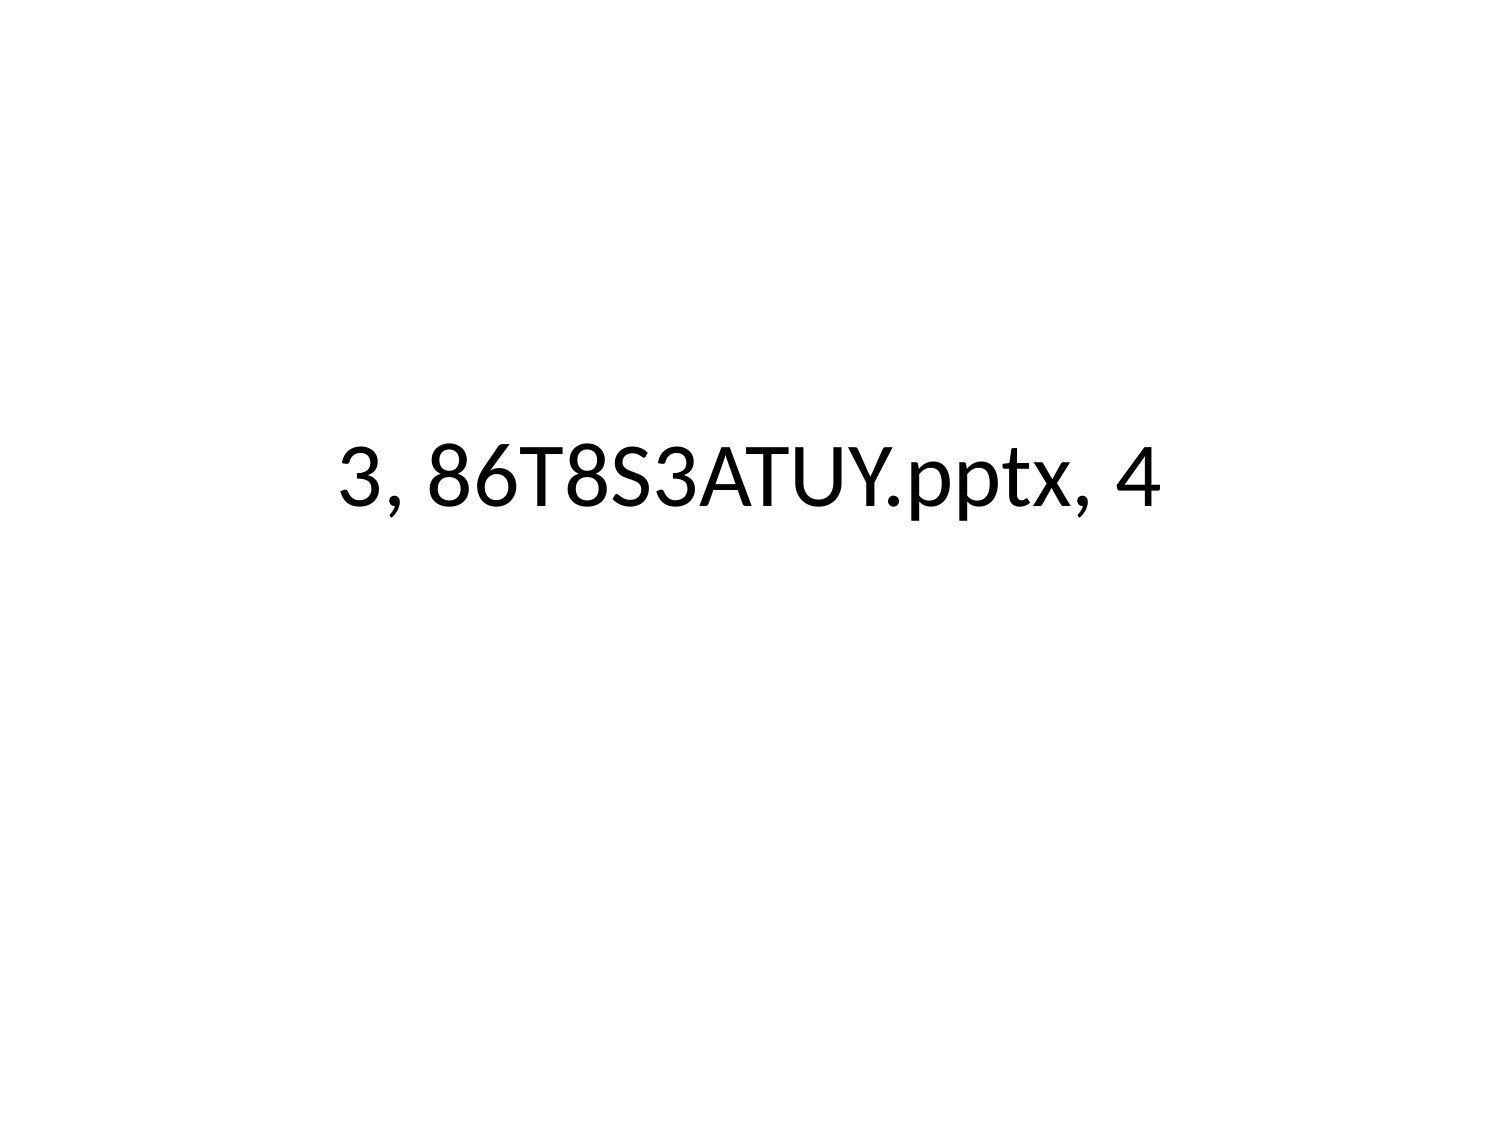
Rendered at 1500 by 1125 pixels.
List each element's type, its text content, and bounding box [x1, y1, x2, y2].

title 3, 86T8S3ATUY.pptx, 4 [112, 349, 1388, 591]
